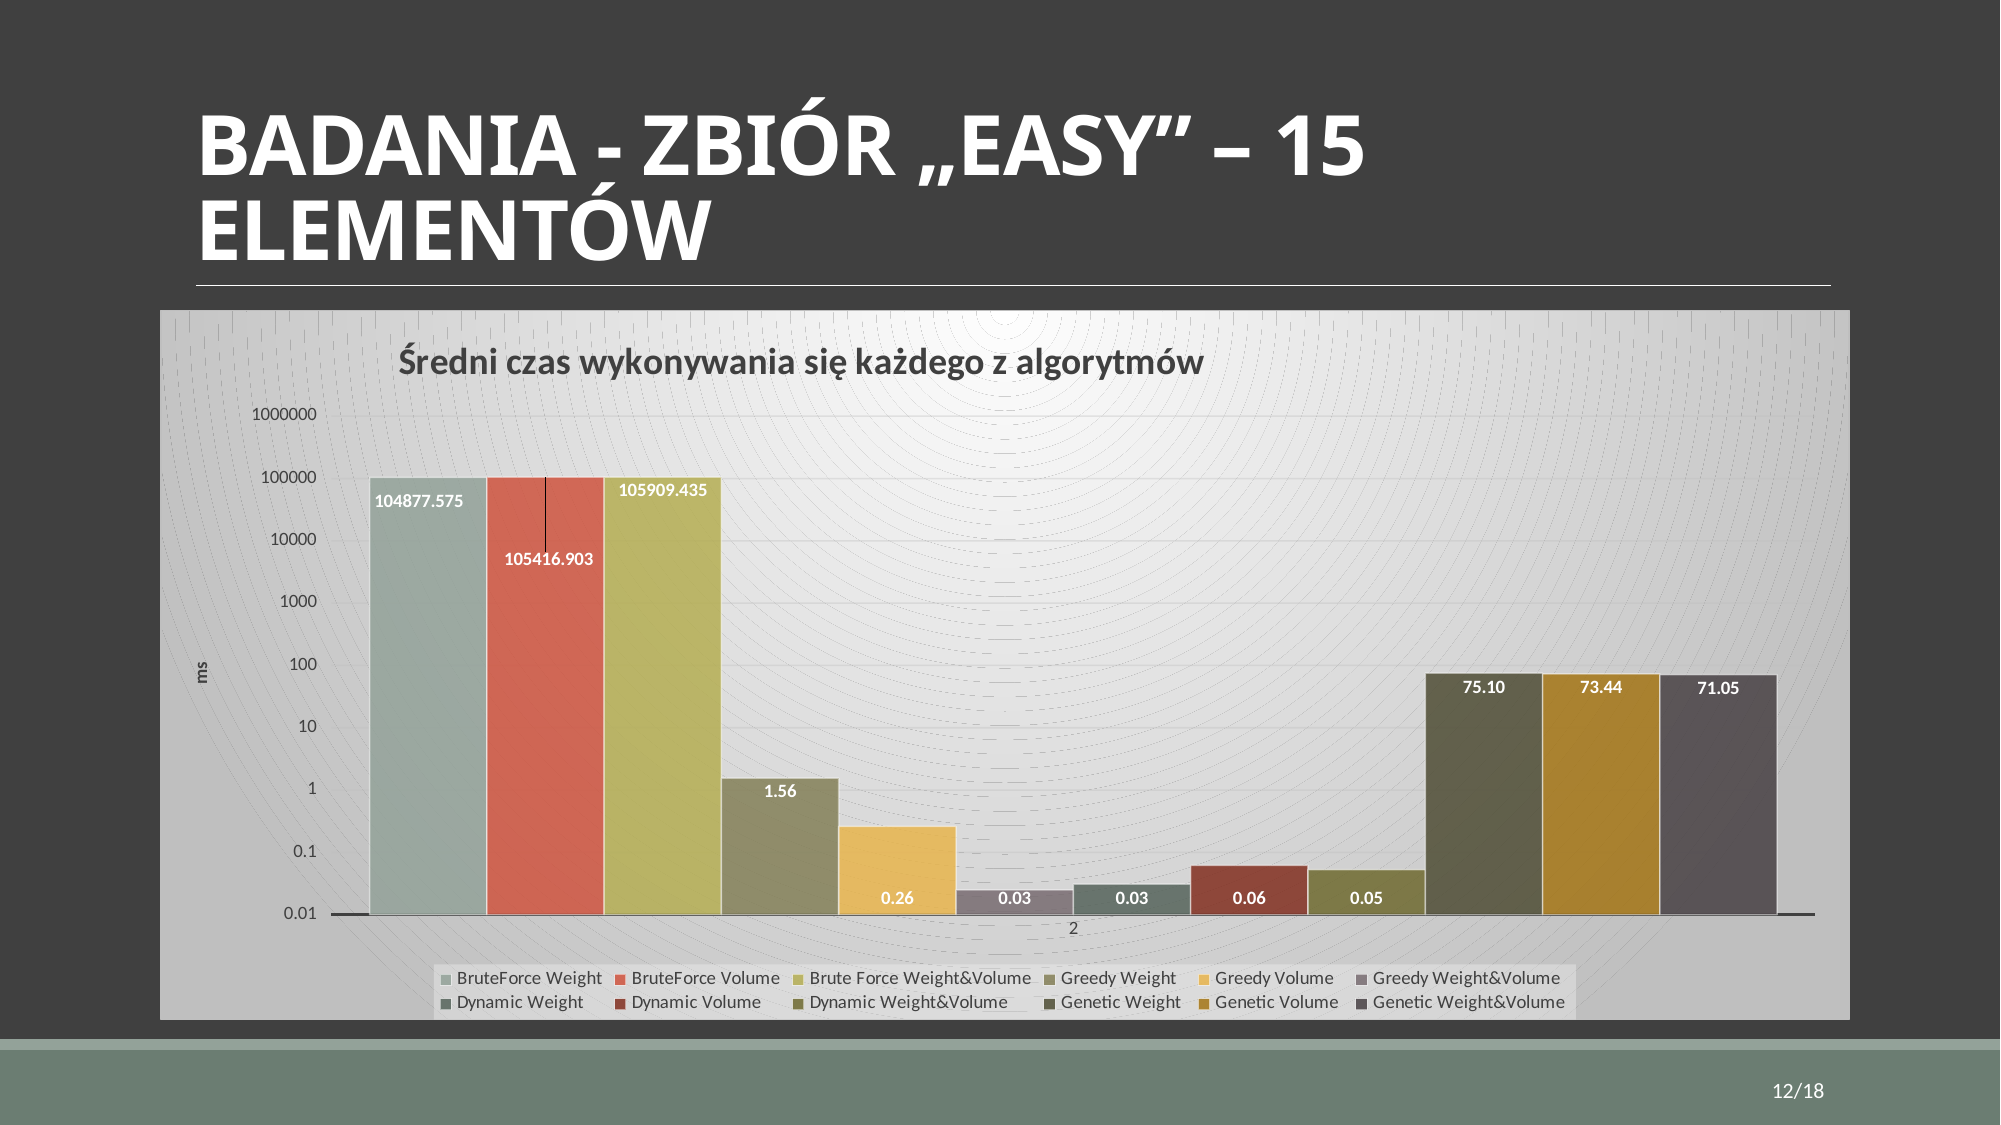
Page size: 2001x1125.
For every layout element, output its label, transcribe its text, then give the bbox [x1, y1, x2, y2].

chart [159, 309, 1851, 1021]
slide_number 12/18 [1624, 1059, 1840, 1120]
title BADANIA - ZBIÓR „EASY” – 15 ELEMENTÓW [180, 47, 1830, 285]
